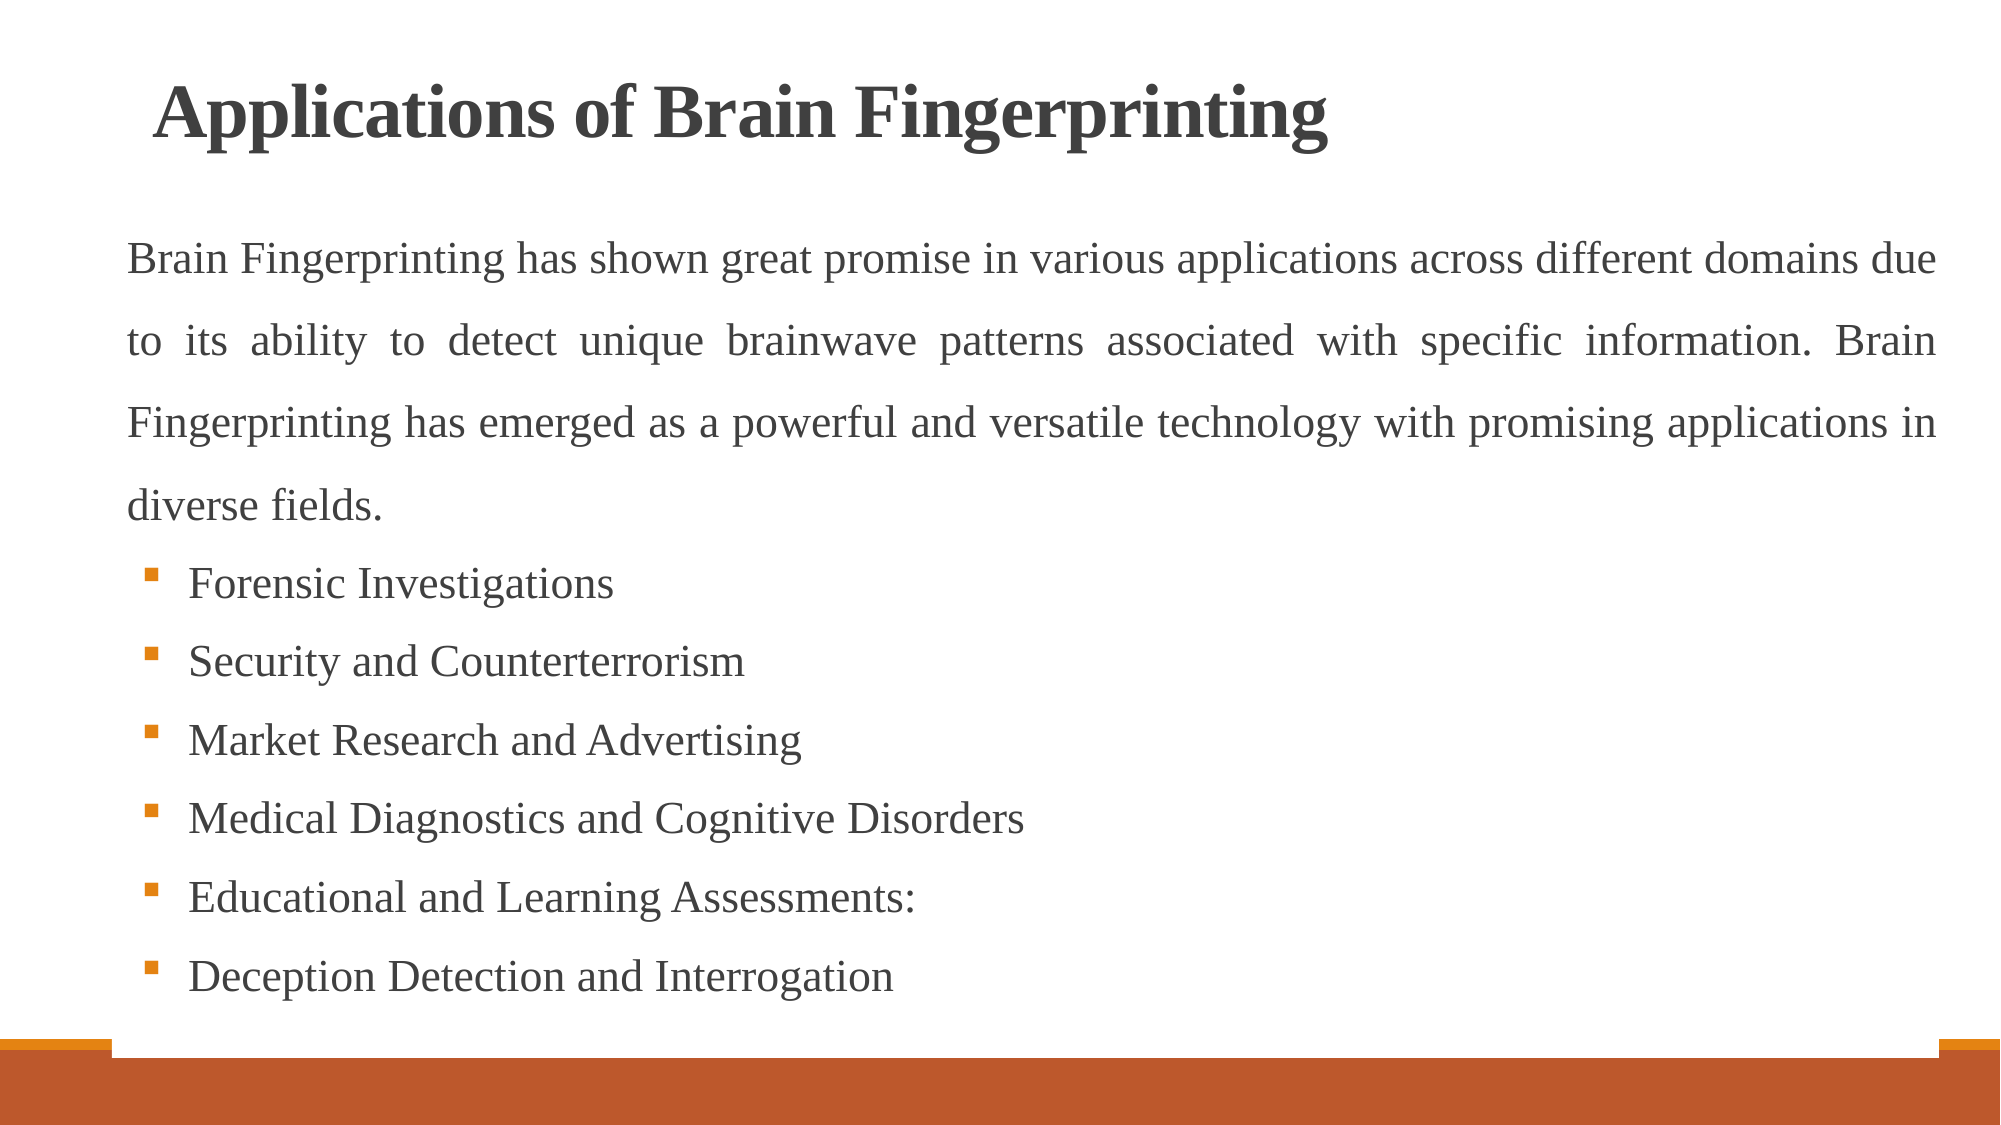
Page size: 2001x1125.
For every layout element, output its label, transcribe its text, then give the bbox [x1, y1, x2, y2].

list Brain Fingerprinting has shown great promise in various applications across different domains due to its ability to detect unique brainwave patterns associated with specific information. Brain Fingerprinting has emerged as a powerful and versatile technology with promising applications in diverse fields. Forensic Investigations Security and Counterterrorism Market Research and Advertising Medical Diagnostics and Cognitive Disorders Educational and Learning Assessments: Deception Detection and Interrogation [111, 192, 1939, 1058]
title Applications of Brain Fingerprinting [137, 67, 1895, 162]
